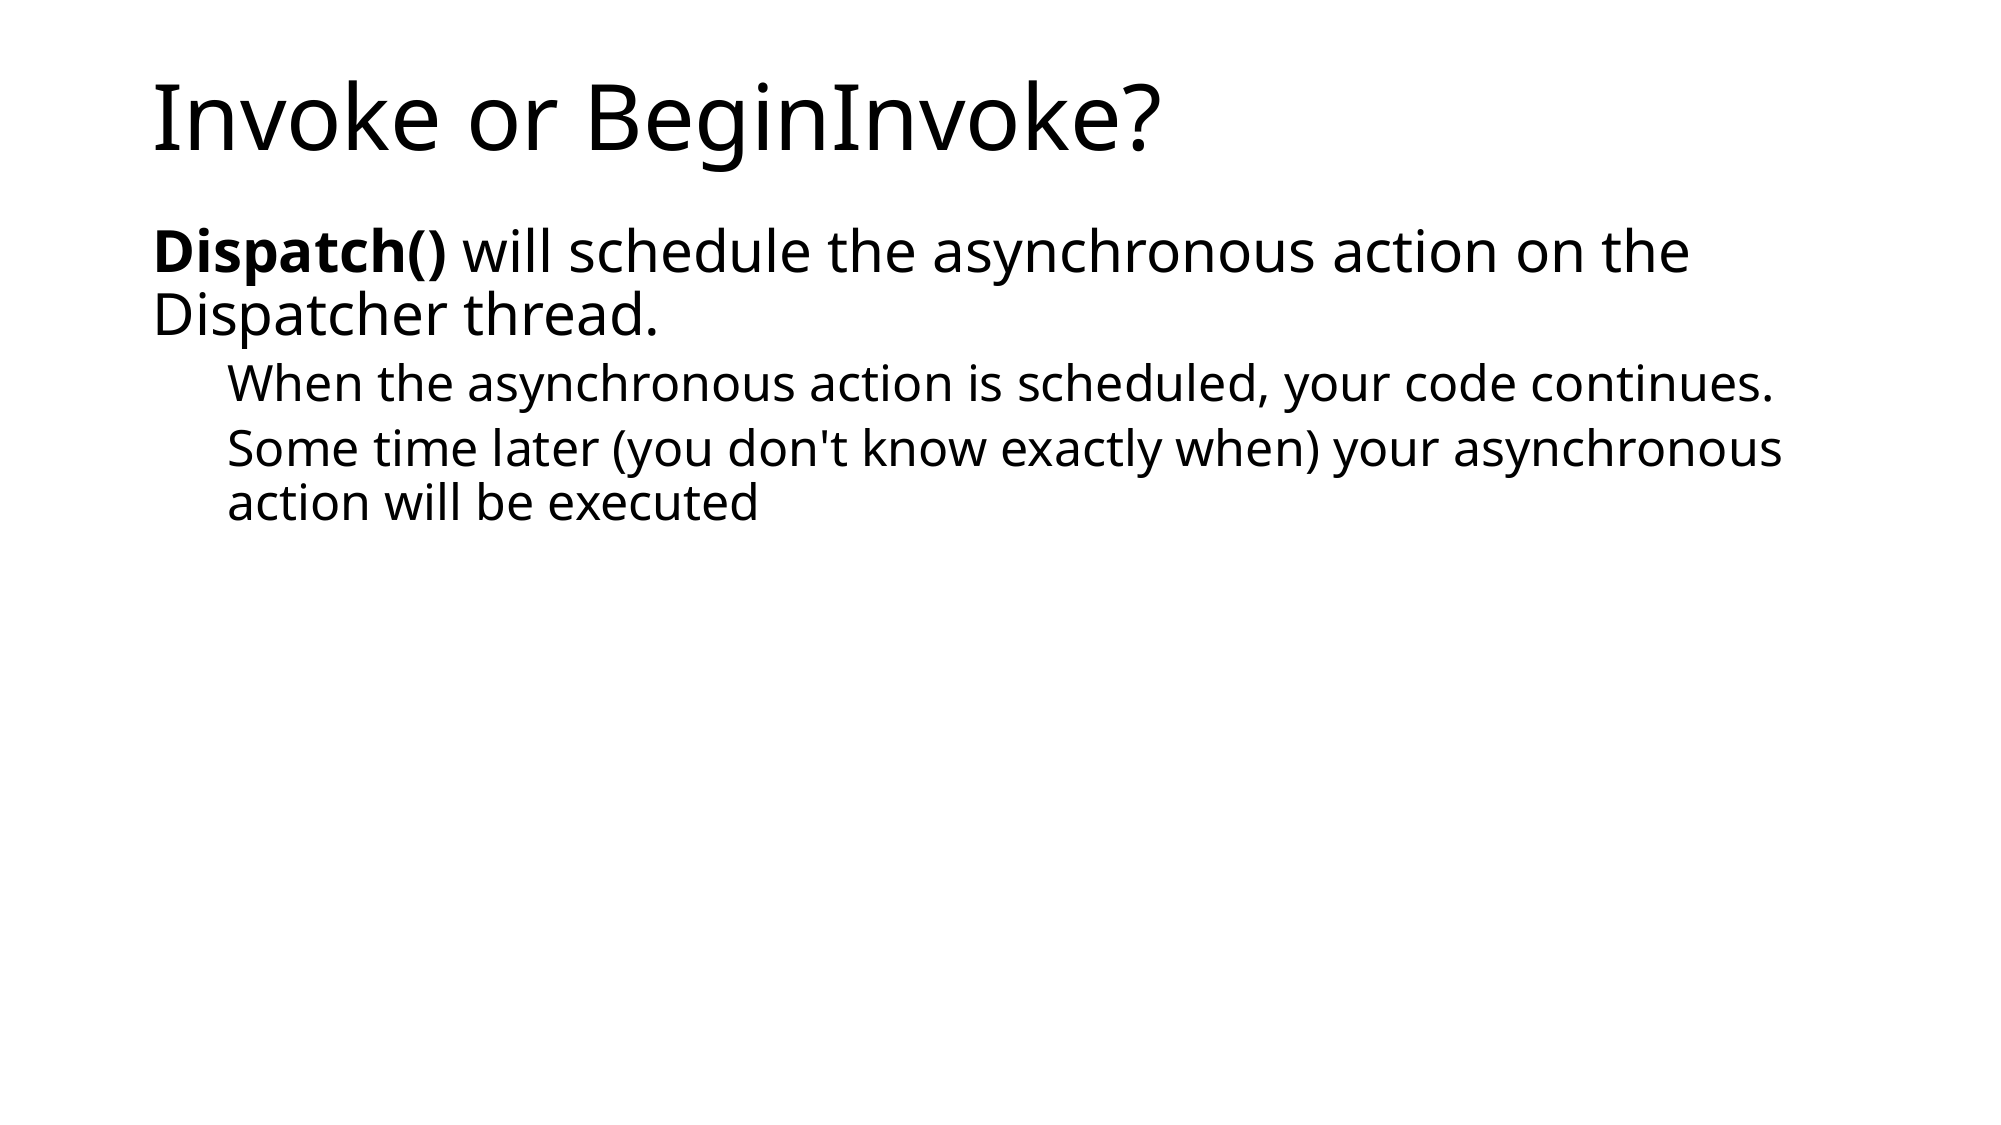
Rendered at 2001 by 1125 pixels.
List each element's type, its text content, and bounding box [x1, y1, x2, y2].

list Dispatch() will schedule the asynchronous action on the Dispatcher thread. When the asynchronous action is scheduled, your code continues. Some time later (you don't know exactly when) your asynchronous action will be executed [137, 215, 1863, 1014]
title Invoke or BeginInvoke? [137, 59, 1863, 182]
